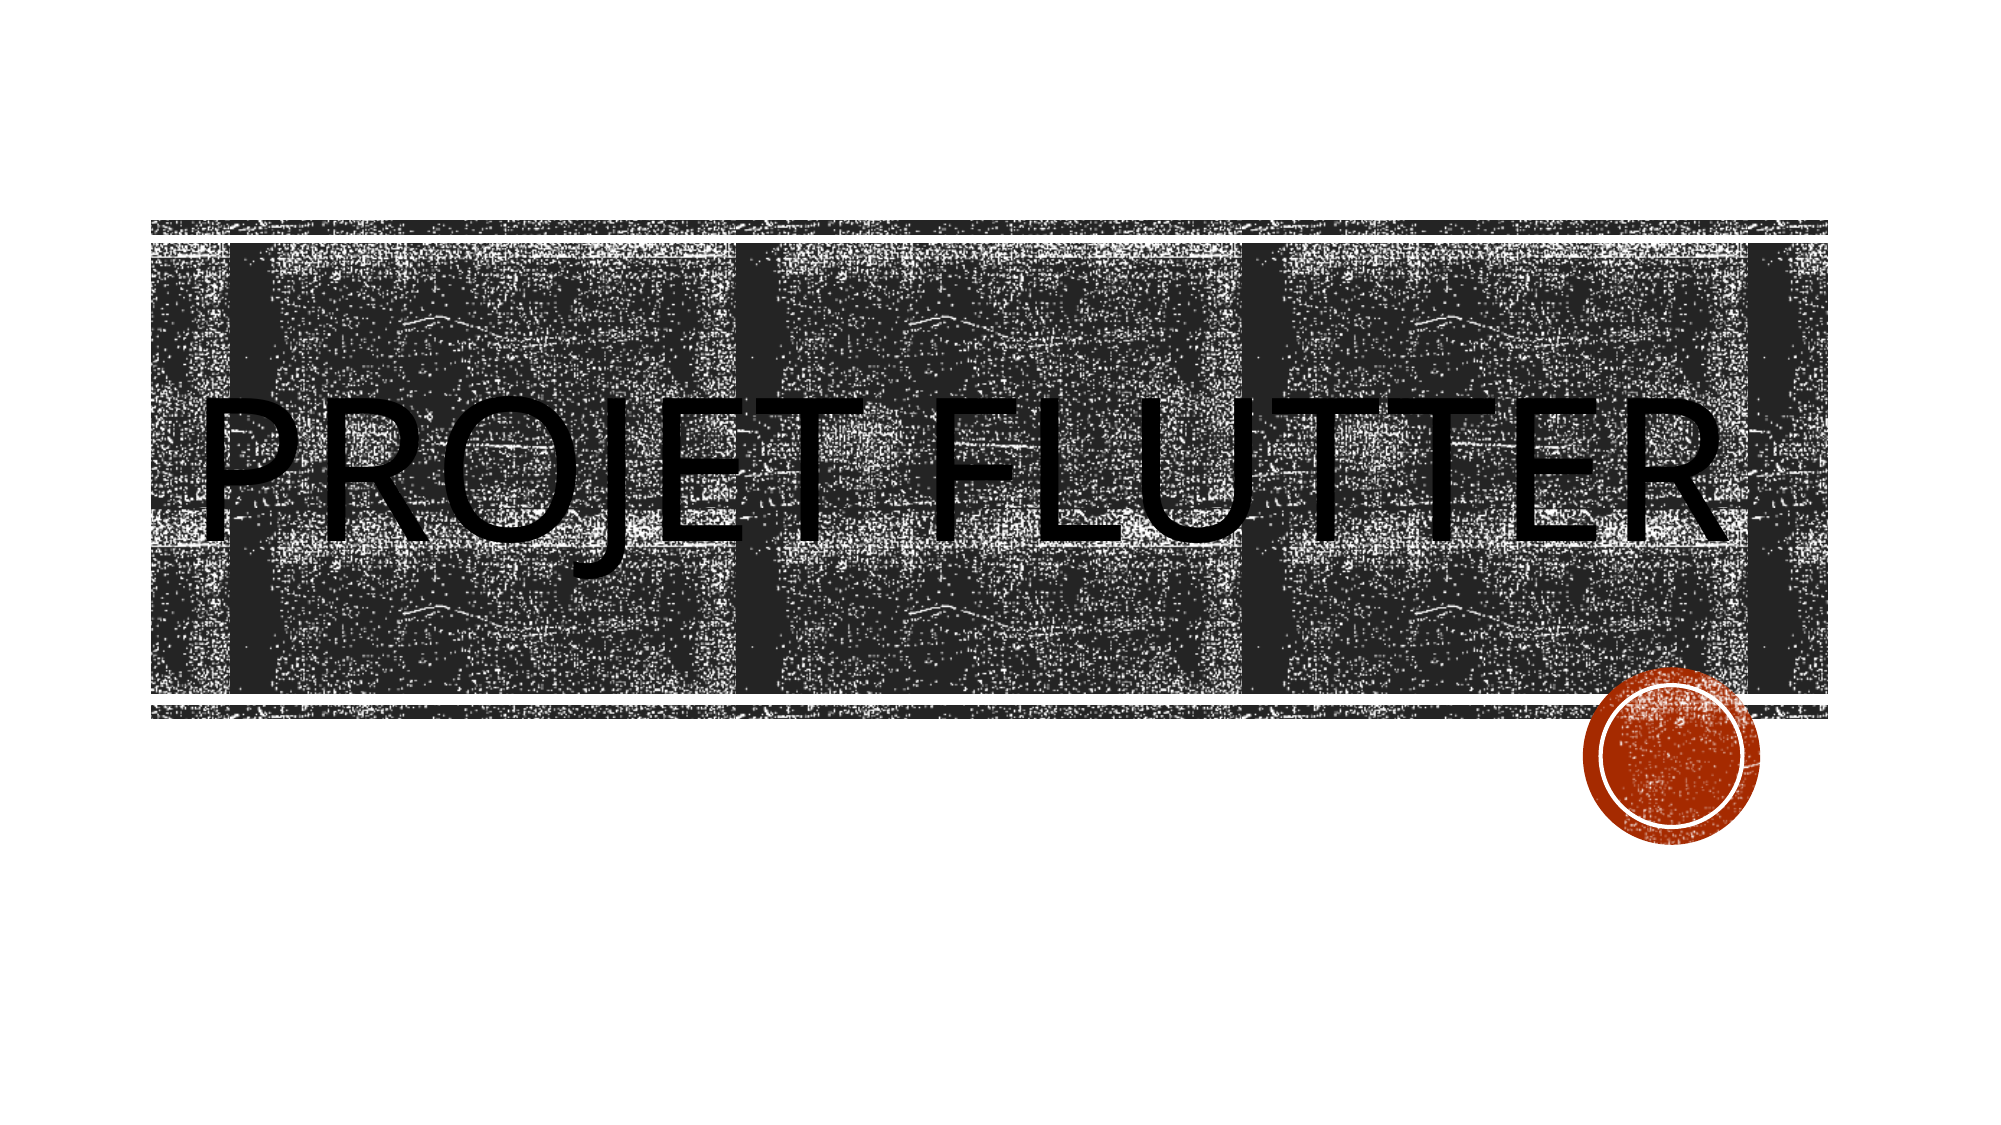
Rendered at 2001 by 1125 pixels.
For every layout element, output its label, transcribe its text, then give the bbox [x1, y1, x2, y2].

title Projet flutter [172, 234, 1808, 733]
